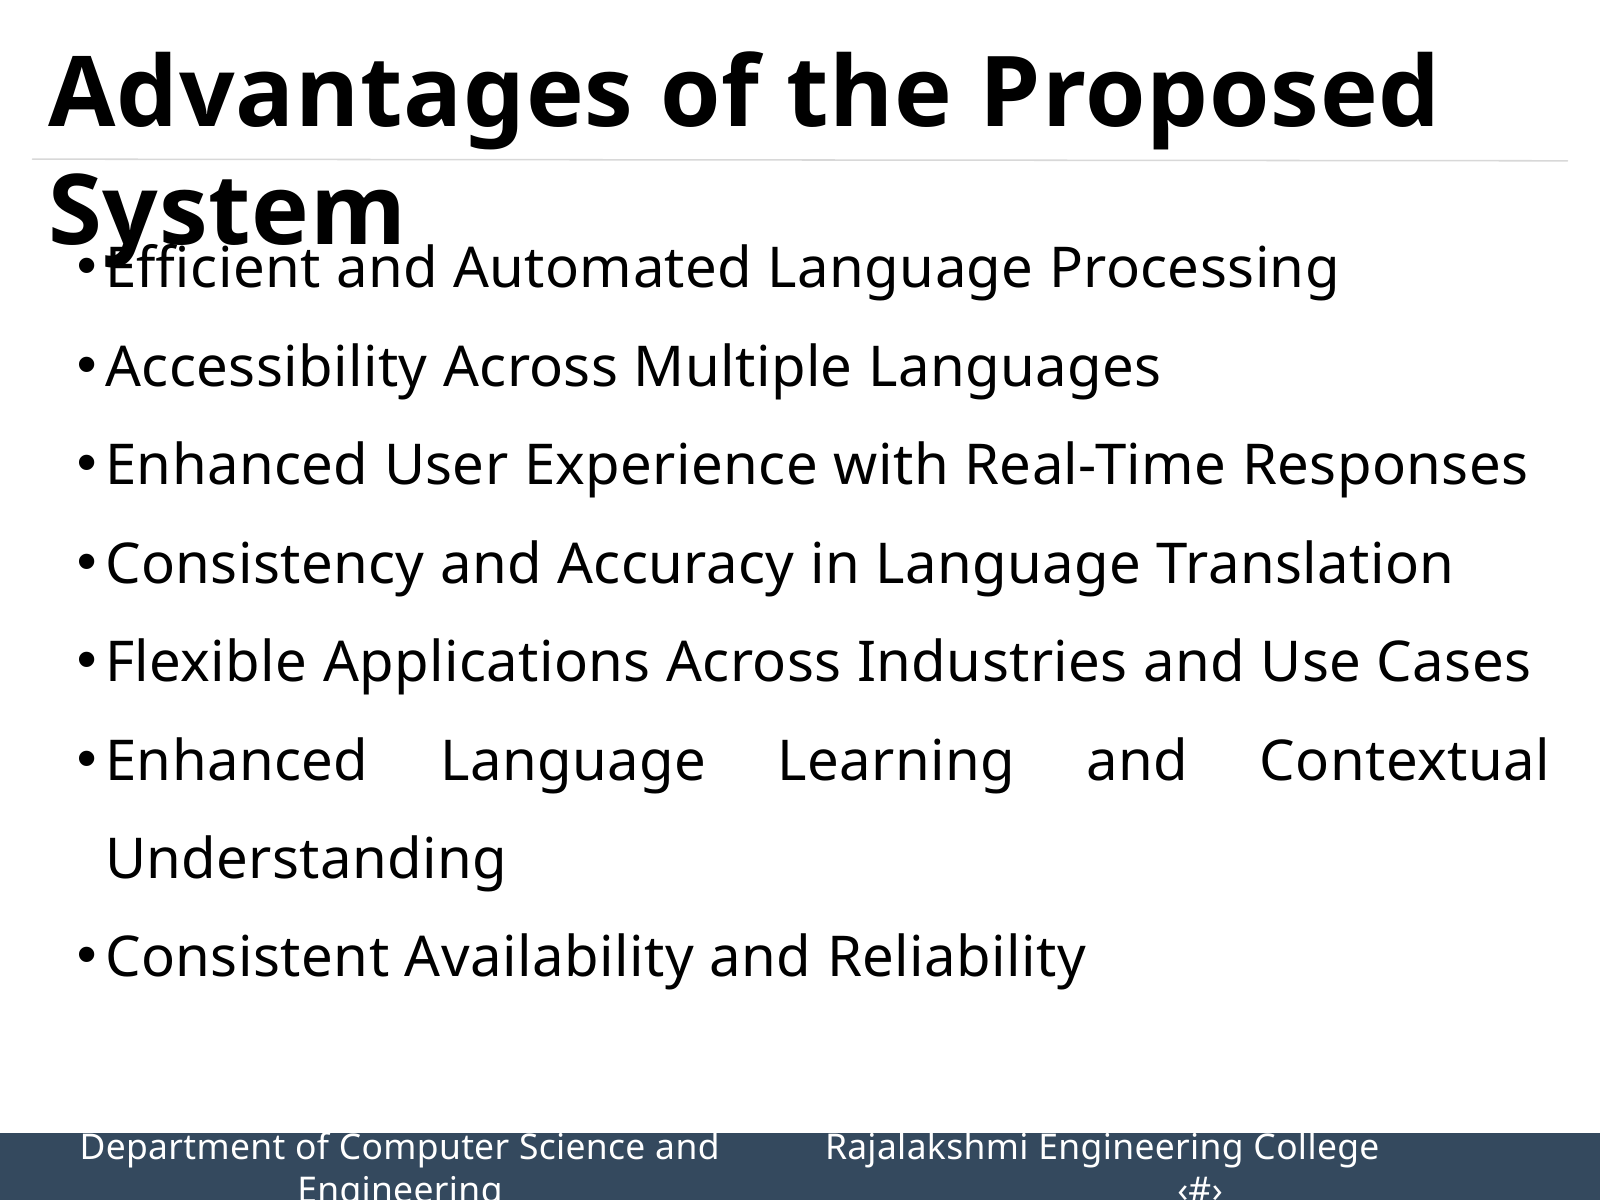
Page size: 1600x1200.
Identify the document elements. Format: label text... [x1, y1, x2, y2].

text_box Advantages of the Proposed System [48, 29, 1552, 200]
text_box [799, 1133, 1600, 1200]
text_box Efficient and Automated Language Processing Accessibility Across Multiple Languages Enhanced User Experience with Real-Time Responses Consistency and Accuracy in Language Translation Flexible Applications Across Industries and Use Cases Enhanced Language Learning and Contextual Understanding Consistent Availability and Reliability [48, 200, 1552, 989]
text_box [0, 1133, 797, 1200]
